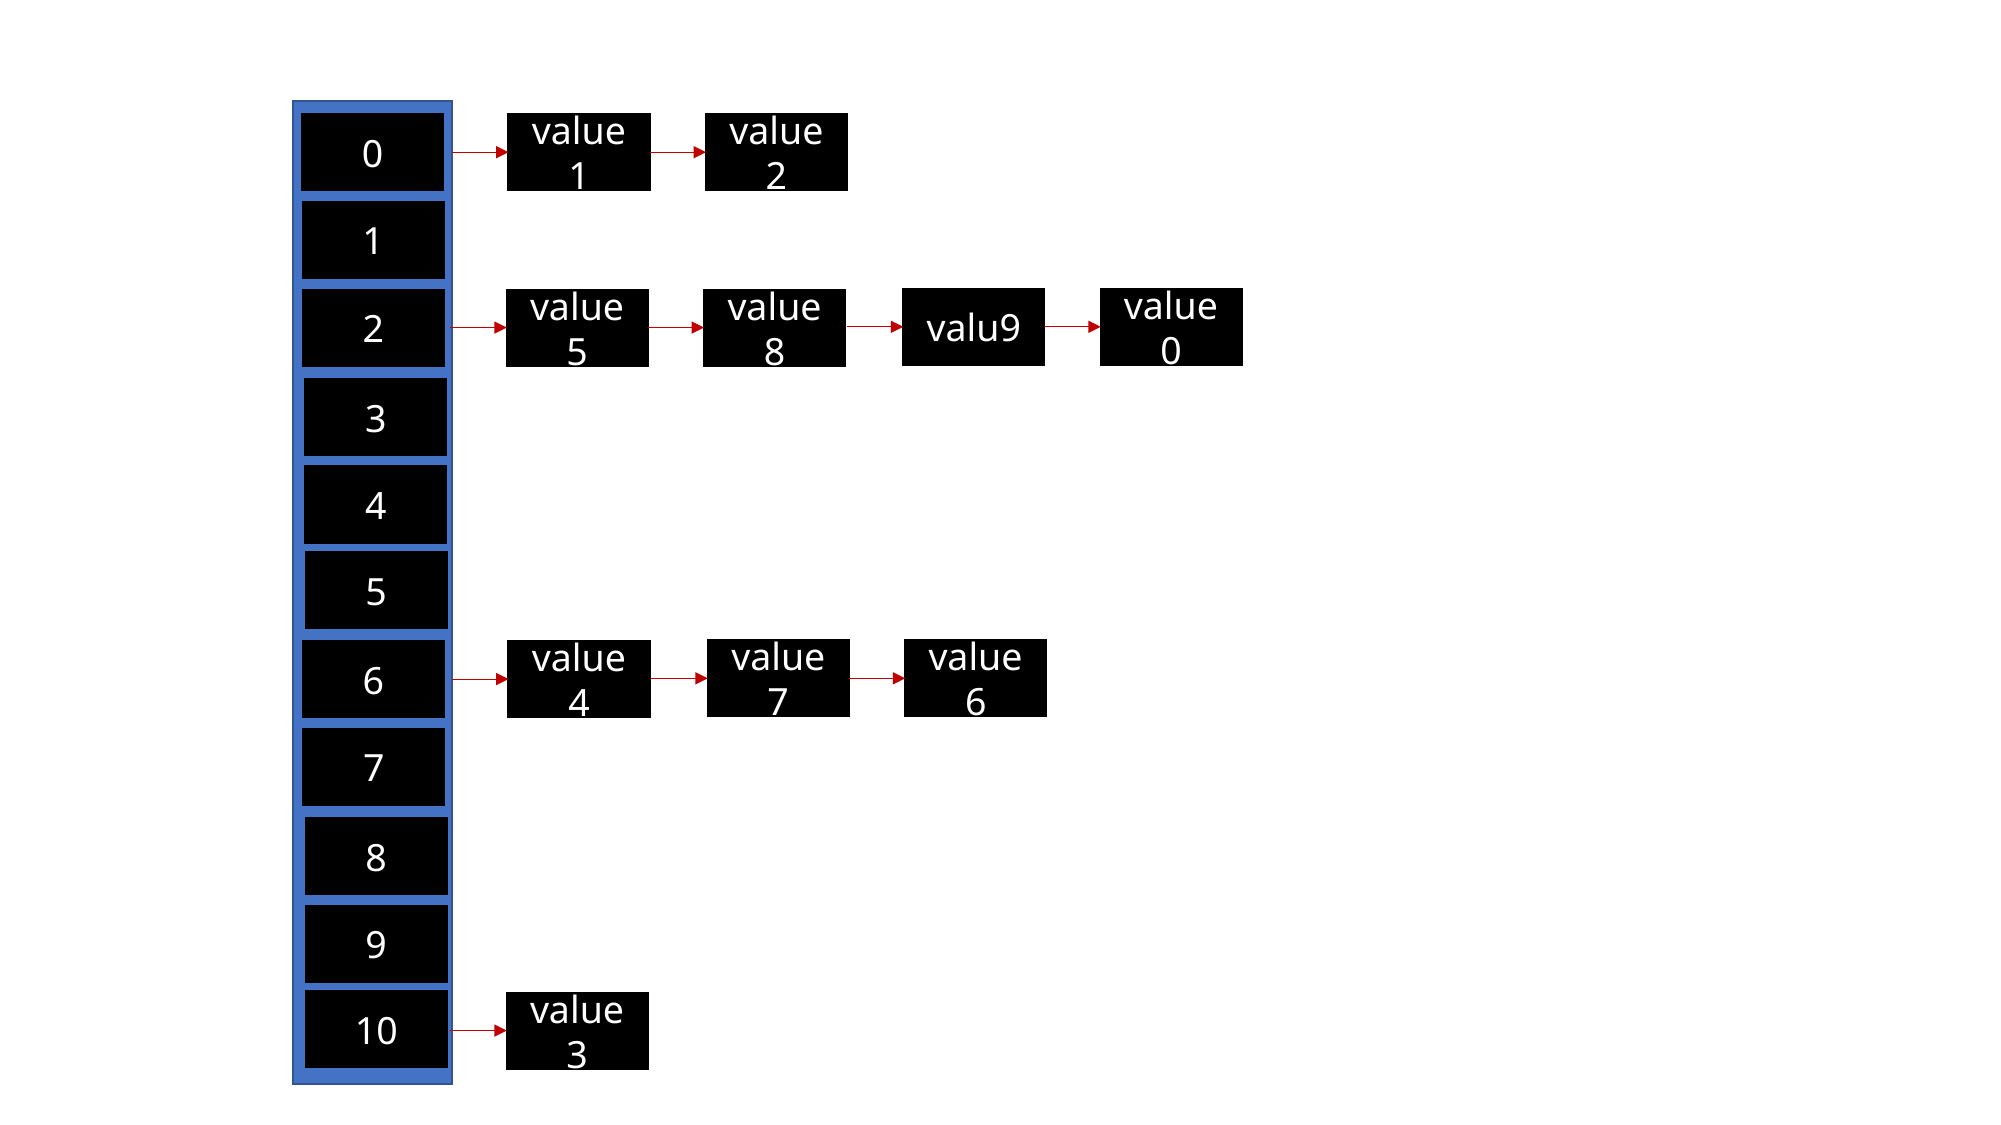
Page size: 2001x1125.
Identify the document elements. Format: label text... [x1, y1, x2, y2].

text_box value3 [506, 992, 649, 1070]
text_box 9 [305, 905, 448, 983]
text_box 4 [304, 465, 447, 544]
text_box 5 [305, 551, 448, 629]
text_box 6 [302, 640, 445, 718]
text_box value5 [506, 289, 649, 367]
text_box valu9 [902, 288, 1045, 366]
text_box 8 [305, 817, 448, 895]
text_box 10 [305, 990, 448, 1068]
text_box 7 [302, 728, 445, 806]
text_box value7 [707, 639, 850, 717]
text_box value2 [705, 113, 848, 191]
text_box value0 [1100, 288, 1243, 366]
text_box 3 [304, 378, 447, 456]
text_box value4 [507, 640, 651, 718]
text_box value1 [507, 113, 651, 191]
text_box 0 [301, 113, 444, 191]
text_box [292, 100, 453, 1085]
text_box 2 [302, 289, 445, 367]
text_box 1 [302, 201, 445, 279]
text_box value6 [904, 639, 1047, 717]
text_box value8 [703, 289, 846, 367]
